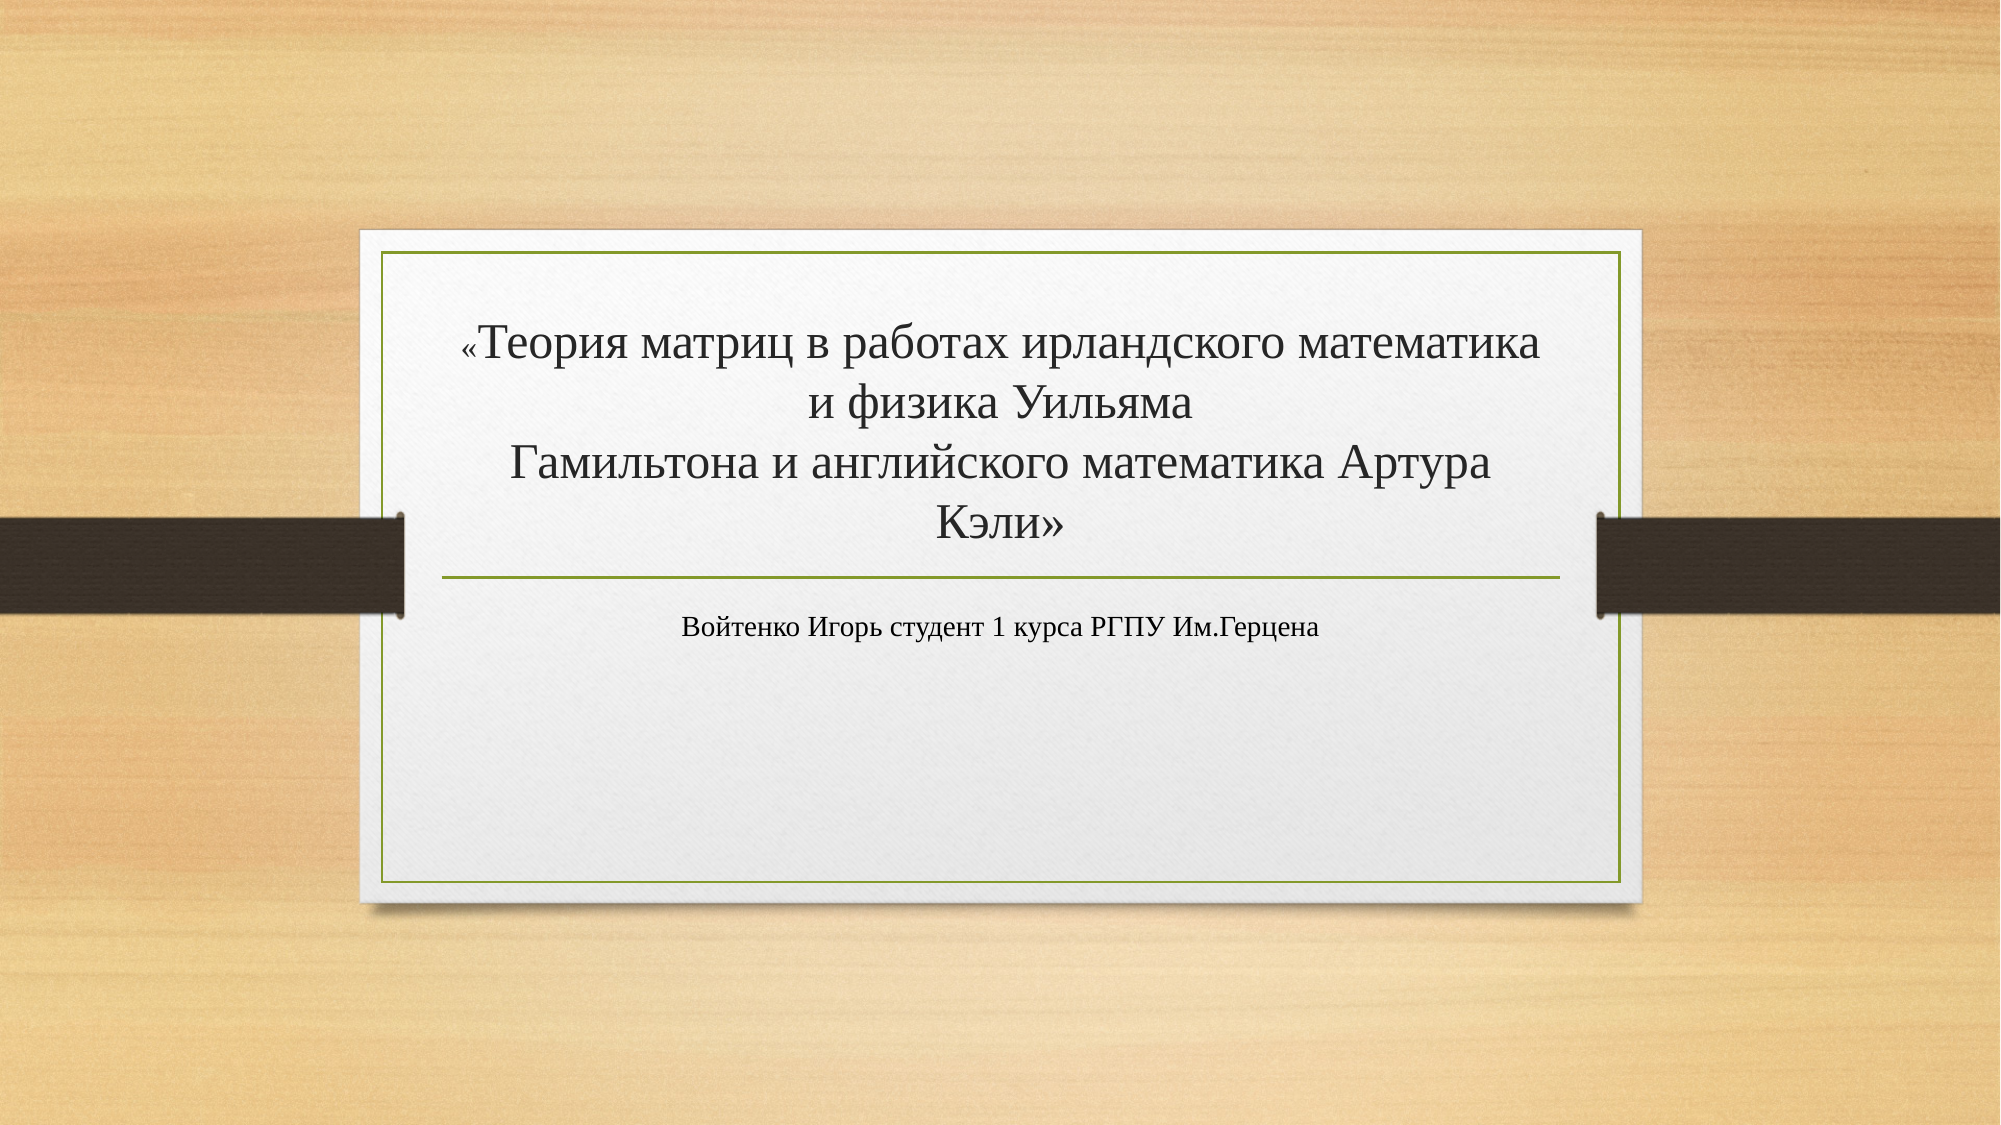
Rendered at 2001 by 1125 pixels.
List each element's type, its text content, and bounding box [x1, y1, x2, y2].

title «Теория матриц в работах ирландского математика и физика Уильяма Гамильтона и английского математика Артура Кэли» [441, 306, 1560, 556]
picture [0, 0, 2001, 1125]
subtitle Войтенко Игорь студент 1 курса РГПУ Им.Герцена [441, 600, 1560, 817]
